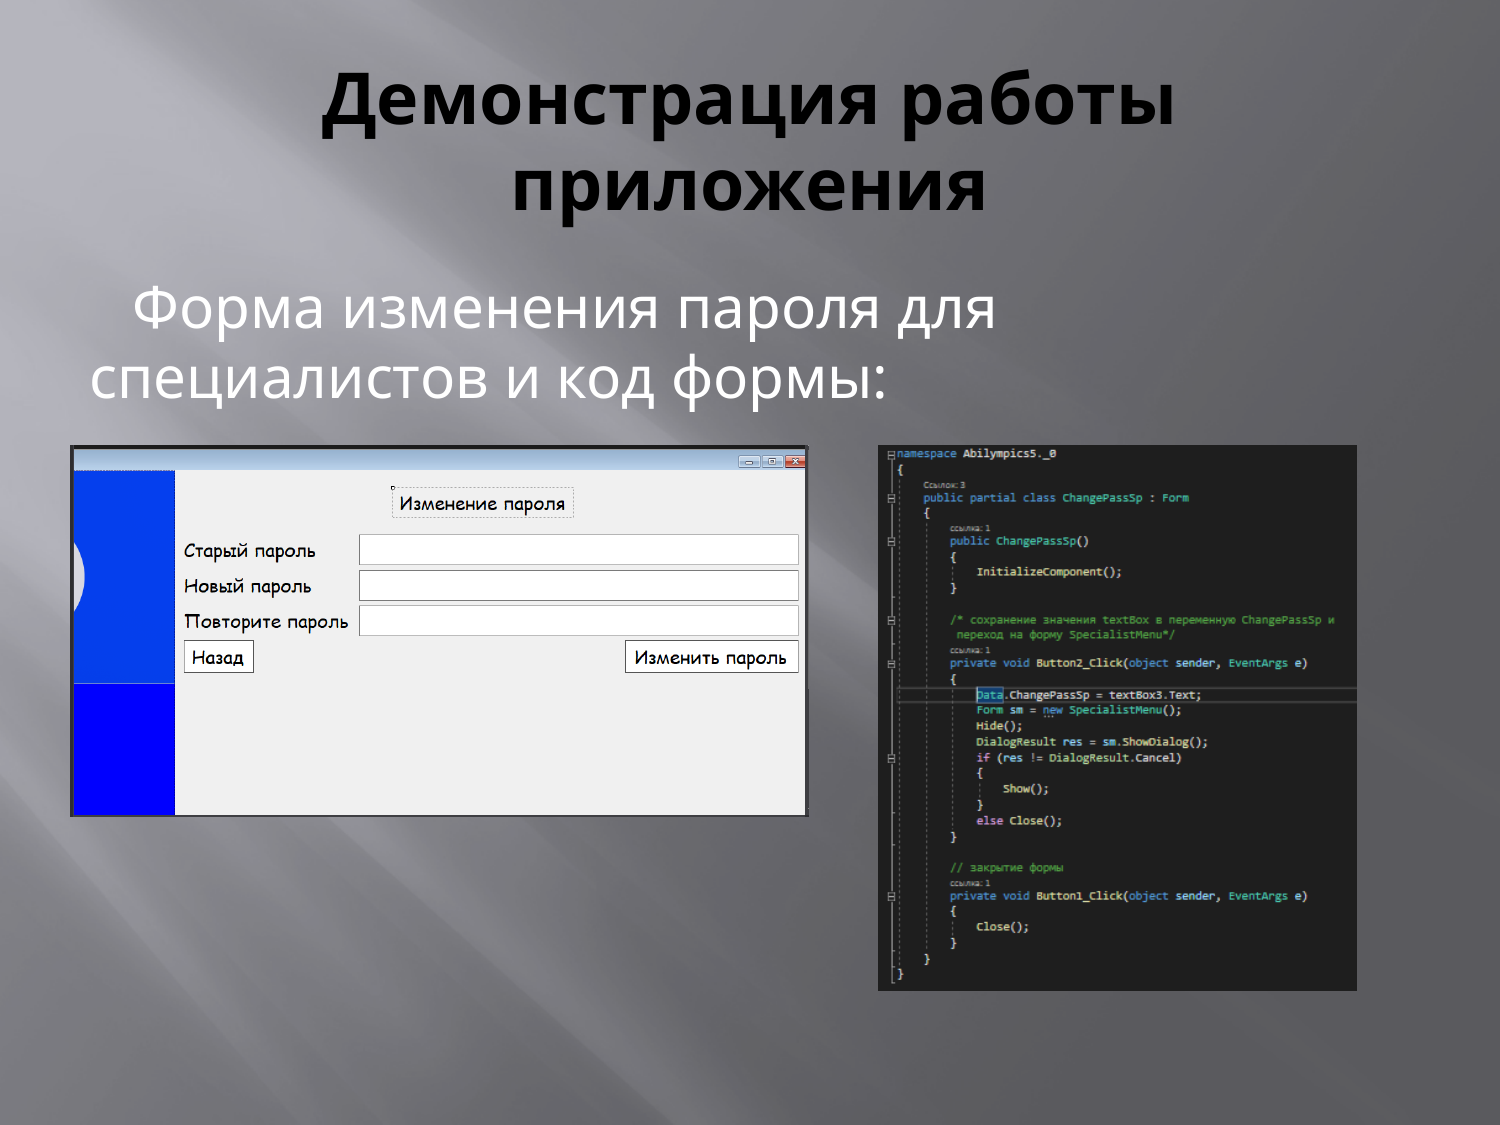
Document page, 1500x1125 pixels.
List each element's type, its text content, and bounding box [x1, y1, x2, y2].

list Форма изменения пароля для специалистов и код формы: [75, 262, 1425, 1035]
picture [878, 445, 1357, 991]
picture [70, 445, 809, 817]
title Демонстрация работы приложения [75, 45, 1425, 233]
